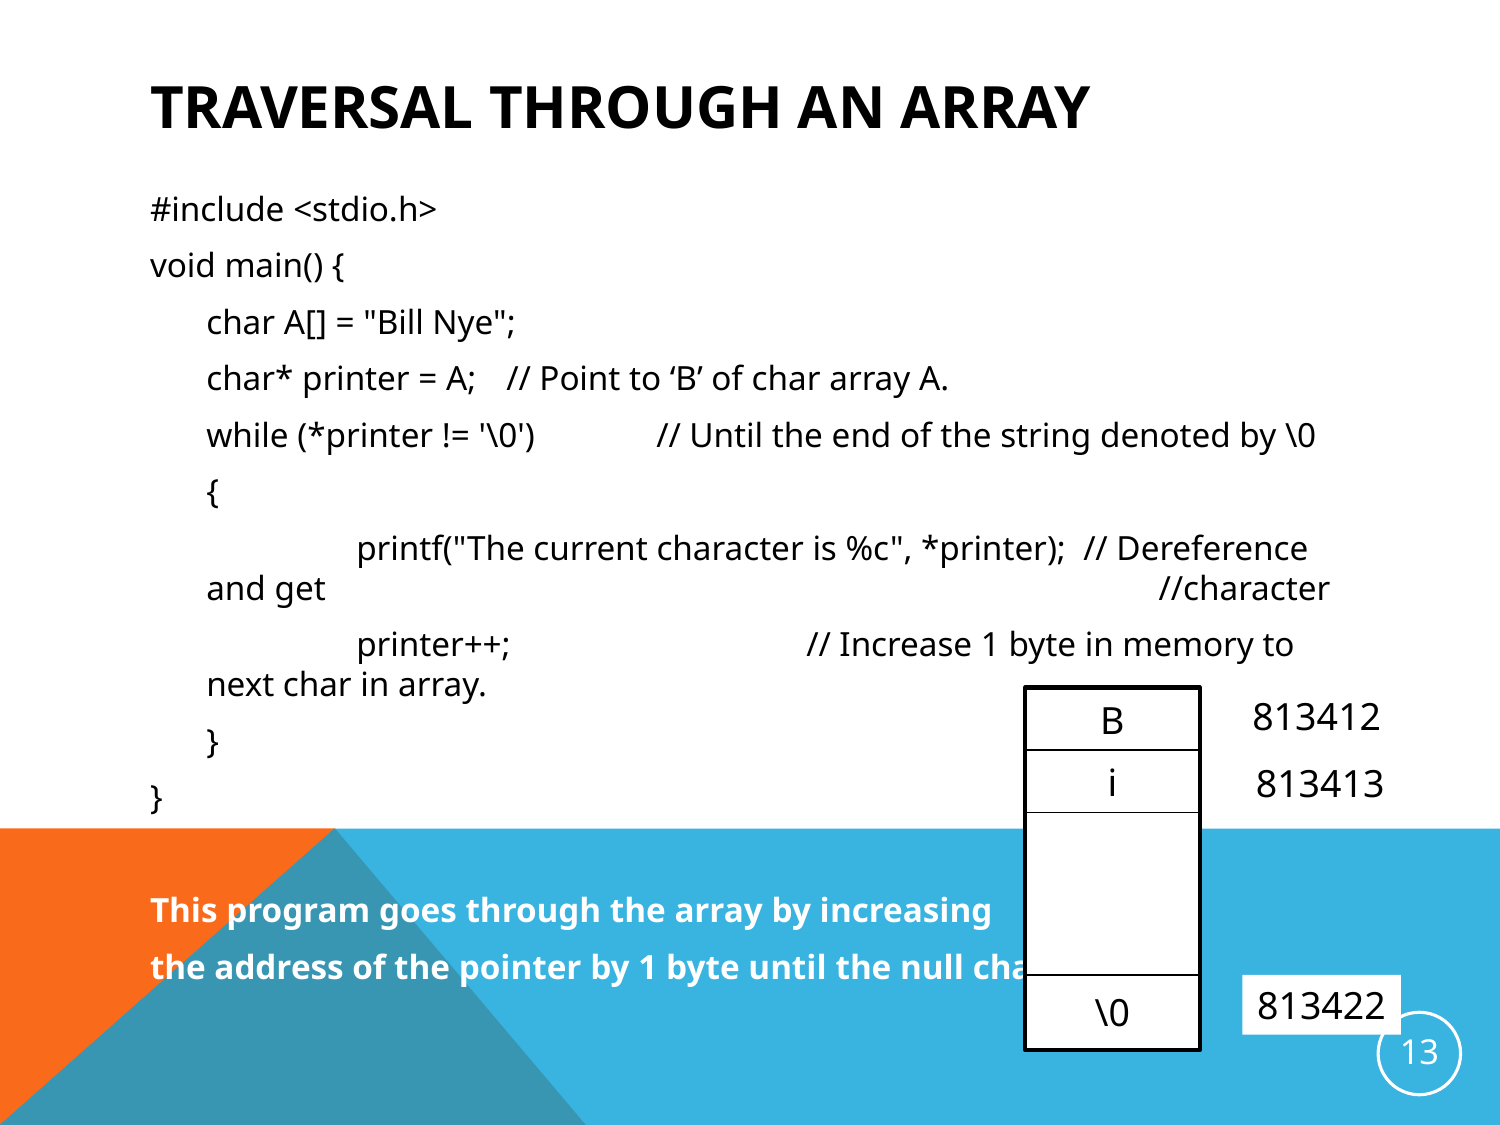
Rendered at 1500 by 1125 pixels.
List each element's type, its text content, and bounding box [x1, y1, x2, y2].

text_box i [1092, 759, 1133, 811]
text_box [1023, 685, 1202, 1052]
text_box B [1085, 689, 1140, 749]
text_box \0 [1079, 984, 1146, 1041]
text_box 813422 [1242, 974, 1401, 1035]
title Traversal through an array [135, 60, 1369, 150]
list #include <stdio.h> void main() { char A[] = "Bill Nye"; char* printer = A; // Point to ‘B’ of char array A. while (*printer != '\0') // Until the end of the string denoted by \0 { printf("The current character is %c", *printer); // Dereference and get //character printer++; // Increase 1 byte in memory to next char in array. } } This program goes through the array by increasing the address of the pointer by 1 byte until the null character. [135, 180, 1369, 1075]
text_box 813413 [1240, 752, 1400, 813]
slide_number 13 [1376, 1010, 1463, 1097]
text_box 813412 [1237, 685, 1396, 746]
